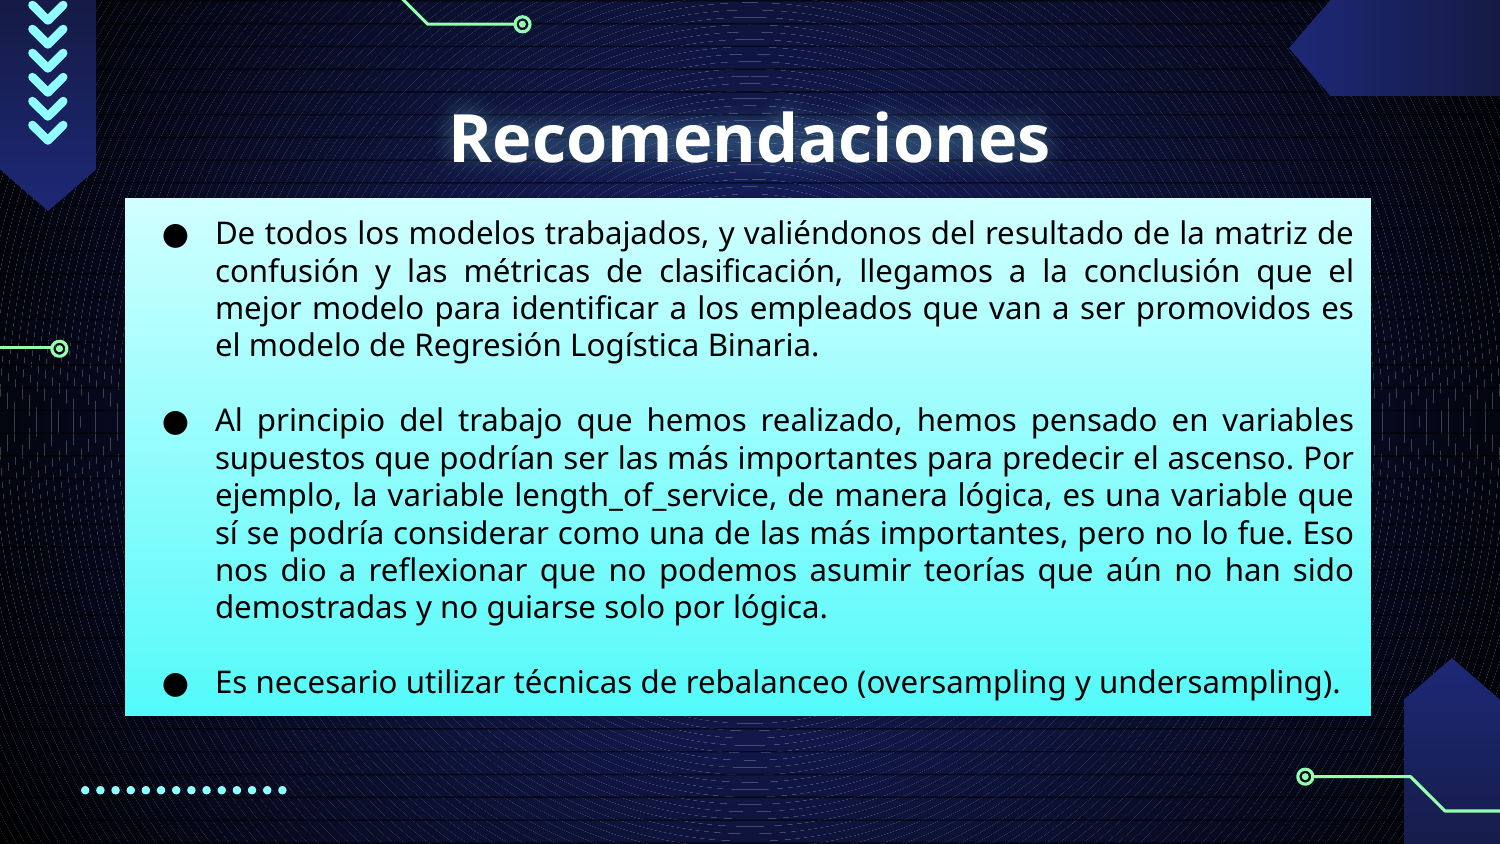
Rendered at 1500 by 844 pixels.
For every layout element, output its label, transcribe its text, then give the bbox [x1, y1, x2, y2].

text_box De todos los modelos trabajados, y valiéndonos del resultado de la matriz de confusión y las métricas de clasificación, llegamos a la conclusión que el mejor modelo para identificar a los empleados que van a ser promovidos es el modelo de Regresión Logística Binaria. Al principio del trabajo que hemos realizado, hemos pensado en variables supuestos que podrían ser las más importantes para predecir el ascenso. Por ejemplo, la variable length_of_service, de manera lógica, es una variable que sí se podría considerar como una de las más importantes, pero no lo fue. Eso nos dio a reflexionar que no podemos asumir teorías que aún no han sido demostradas y no guiarse solo por lógica. Es necesario utilizar técnicas de rebalanceo (oversampling y undersampling). [125, 198, 1371, 716]
title Recomendaciones [116, 88, 1383, 183]
